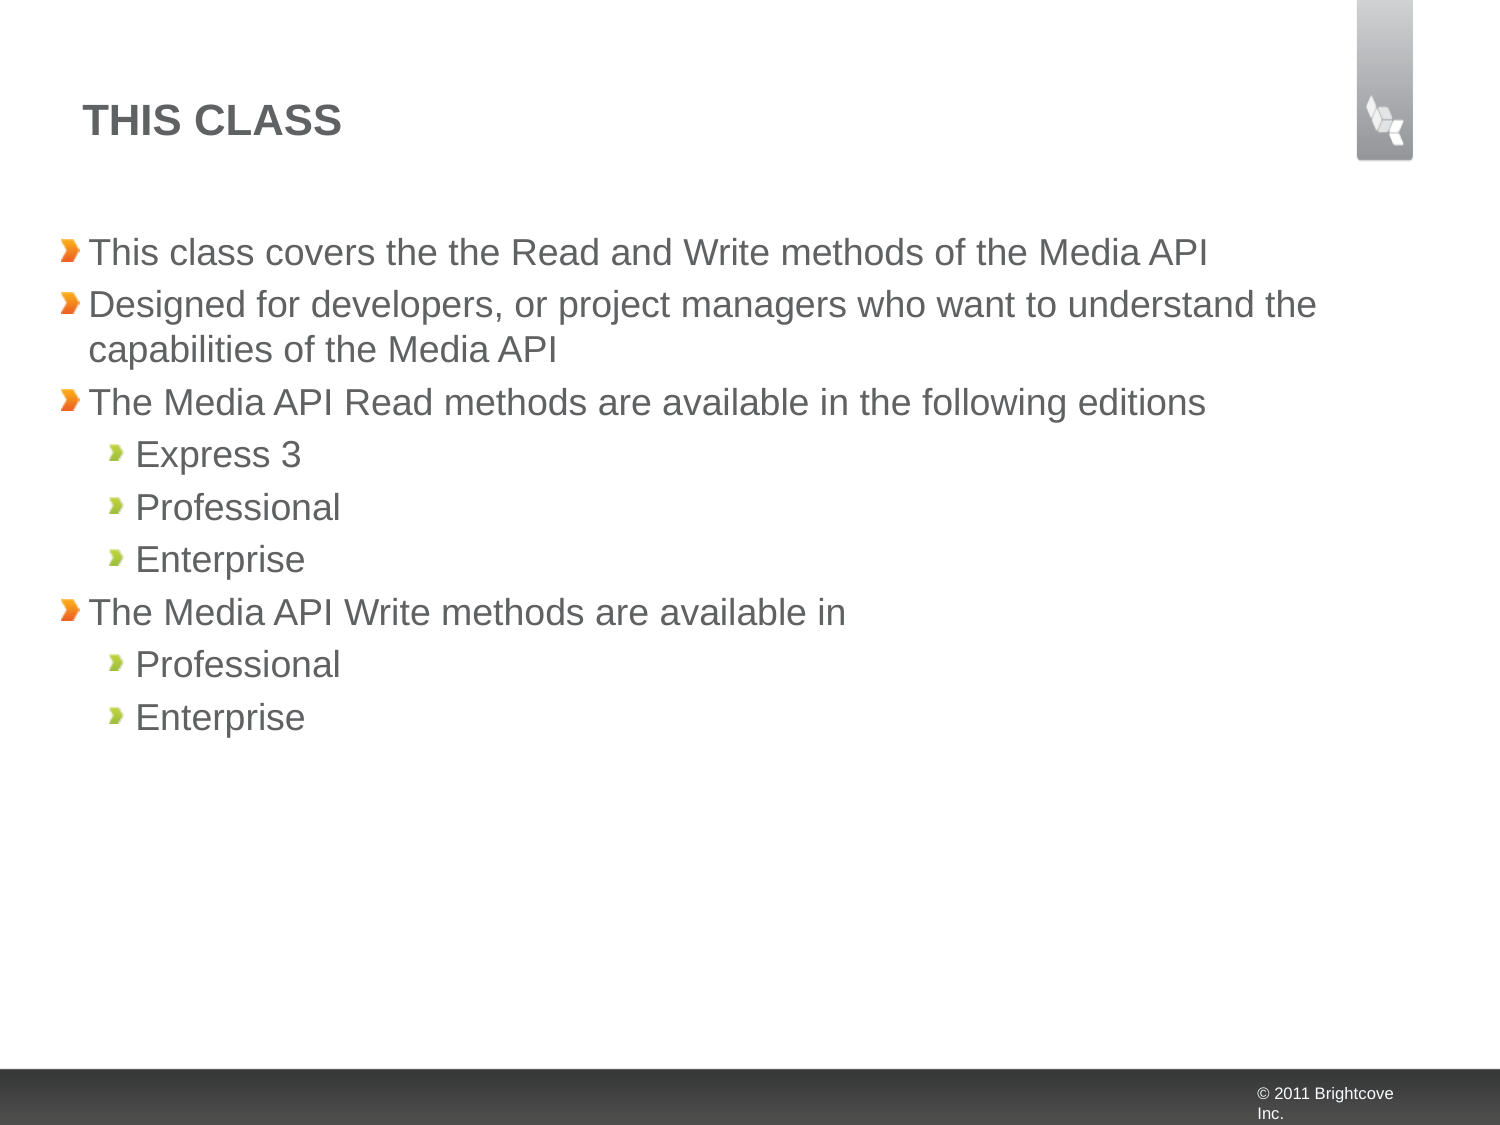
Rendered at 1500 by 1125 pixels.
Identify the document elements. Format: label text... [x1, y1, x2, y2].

list This class covers the the Read and Write methods of the Media API Designed for developers, or project managers who want to understand the capabilities of the Media API The Media API Read methods are available in the following editions Express 3 Professional Enterprise The Media API Write methods are available in Professional Enterprise [46, 220, 1422, 937]
picture [0, 0, 1500, 1125]
title This Class [66, 34, 1322, 203]
